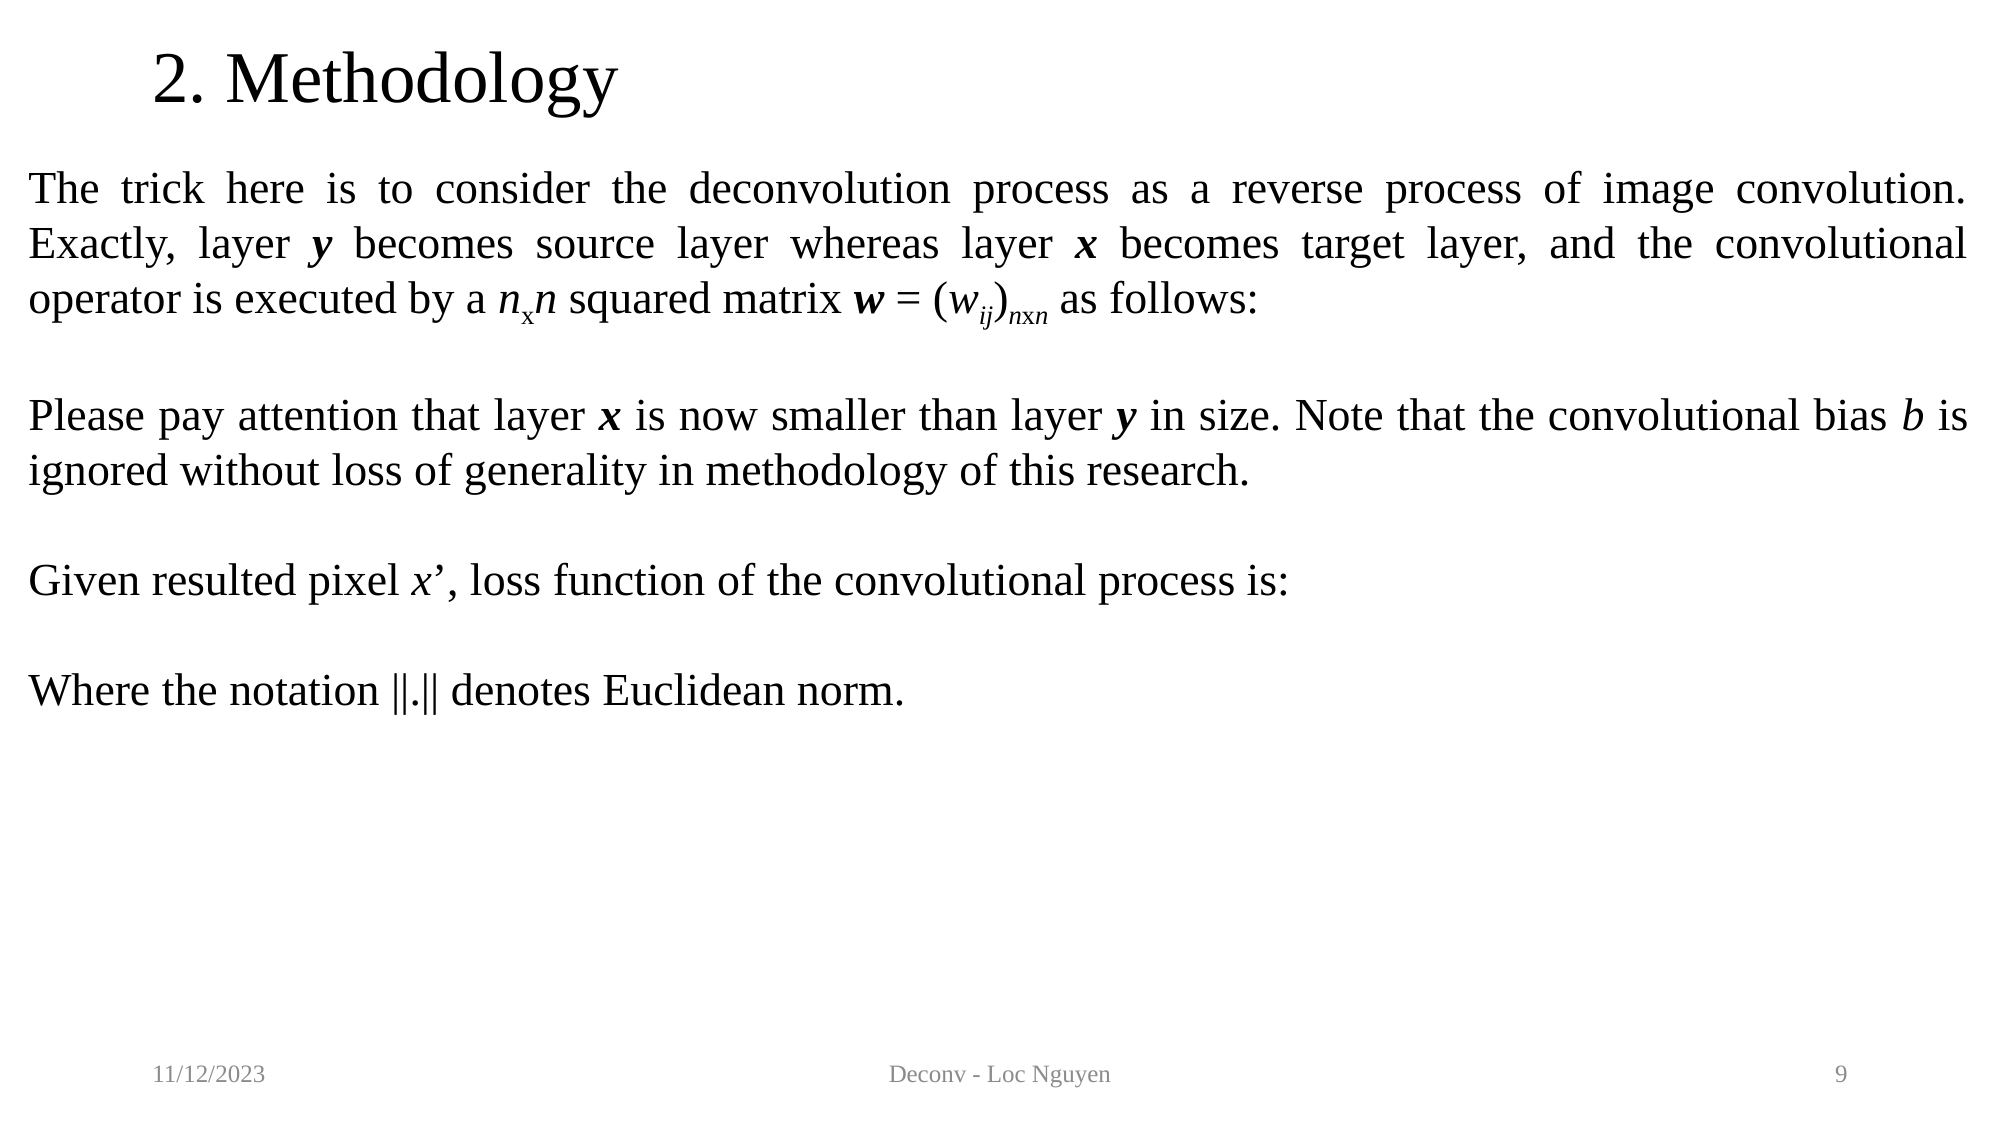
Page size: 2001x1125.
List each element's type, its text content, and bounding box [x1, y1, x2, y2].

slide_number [137, 1042, 588, 1103]
title 2. Methodology [137, 19, 1863, 128]
footer Deconv - Loc Nguyen [662, 1042, 1338, 1103]
slide_number 9 [1412, 1042, 1863, 1103]
